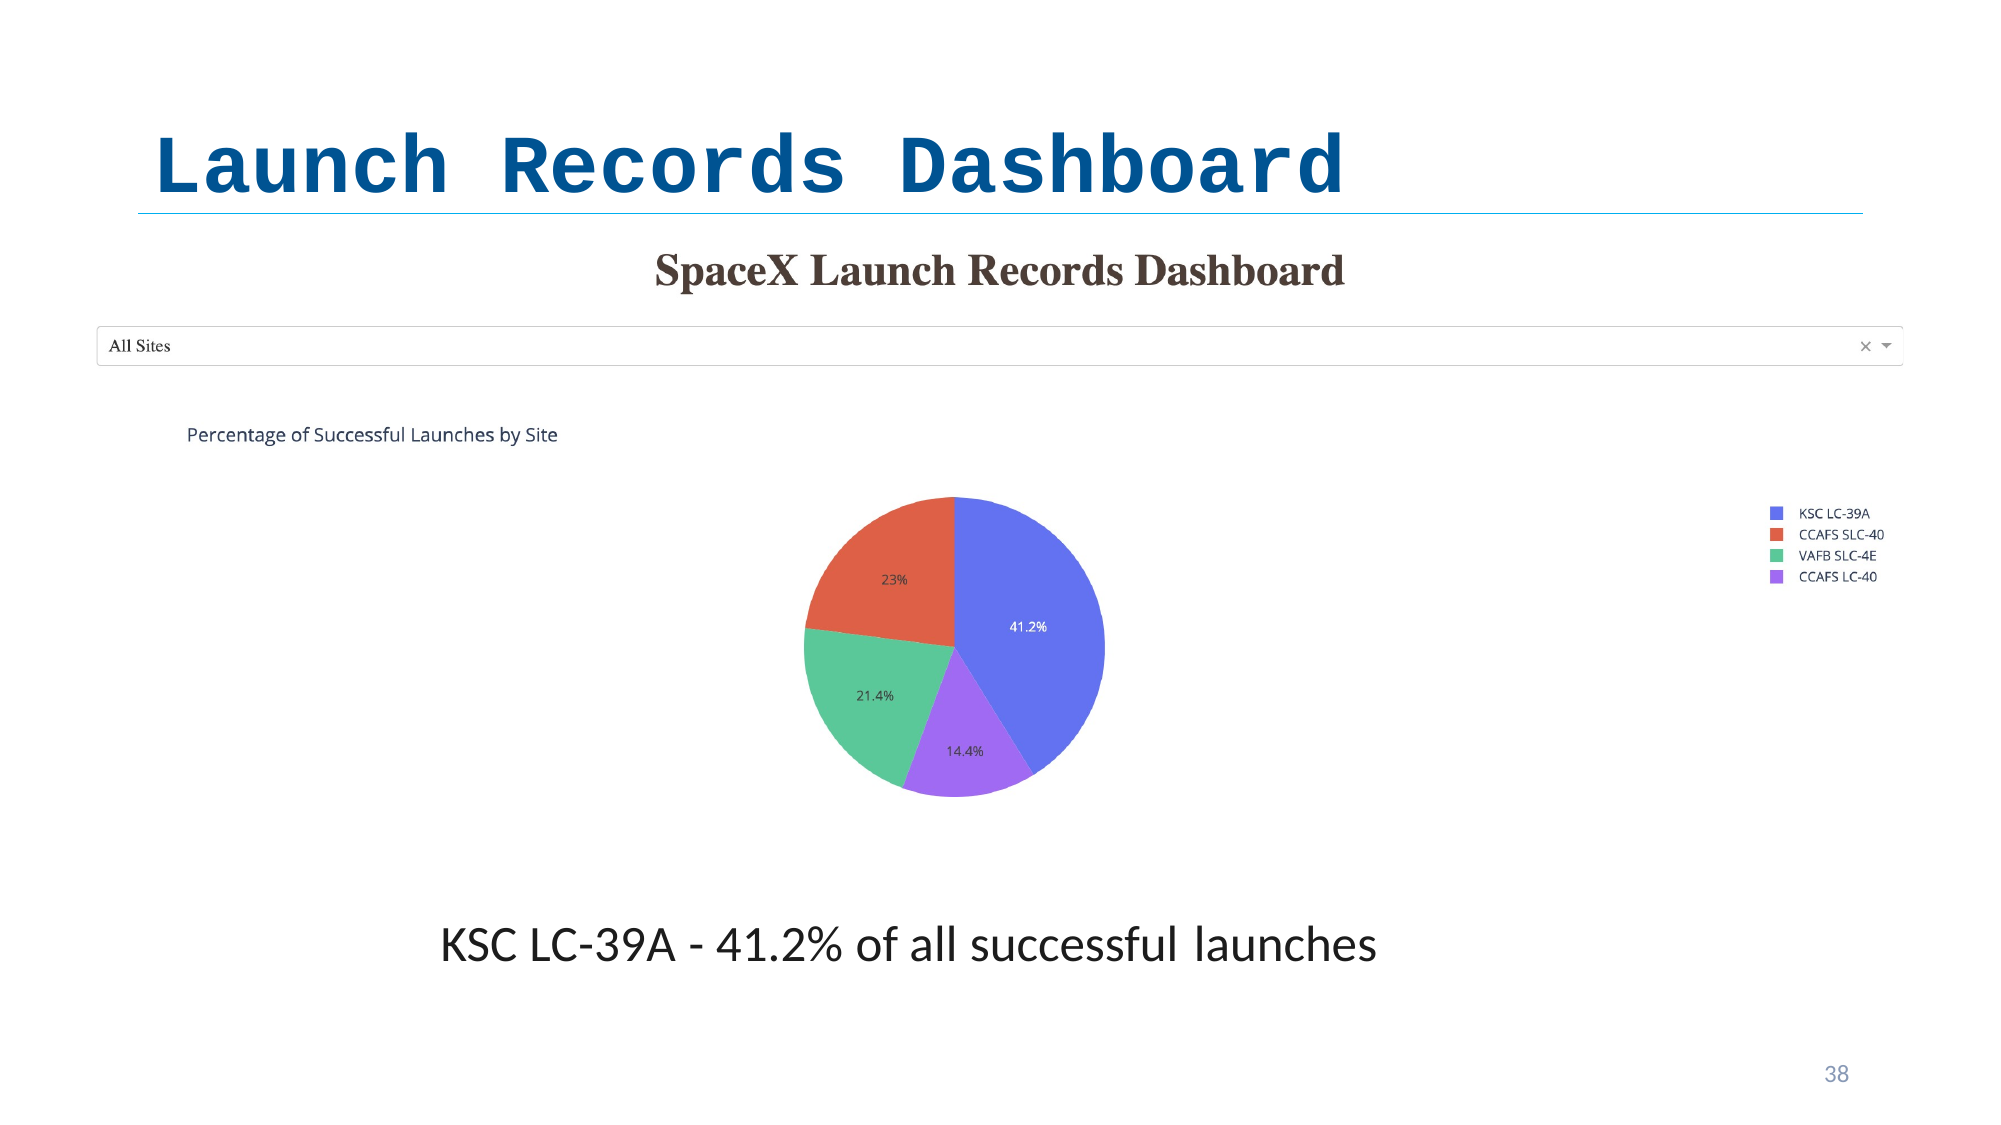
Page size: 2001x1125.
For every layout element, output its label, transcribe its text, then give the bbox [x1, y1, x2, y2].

text_box KSC LC-39A - 41.2% of all successful launches [438, 908, 1387, 972]
slide_number 38 [1817, 1061, 1856, 1125]
text_box [96, 253, 1904, 797]
title Launch Records Dashboard [150, 107, 1356, 253]
